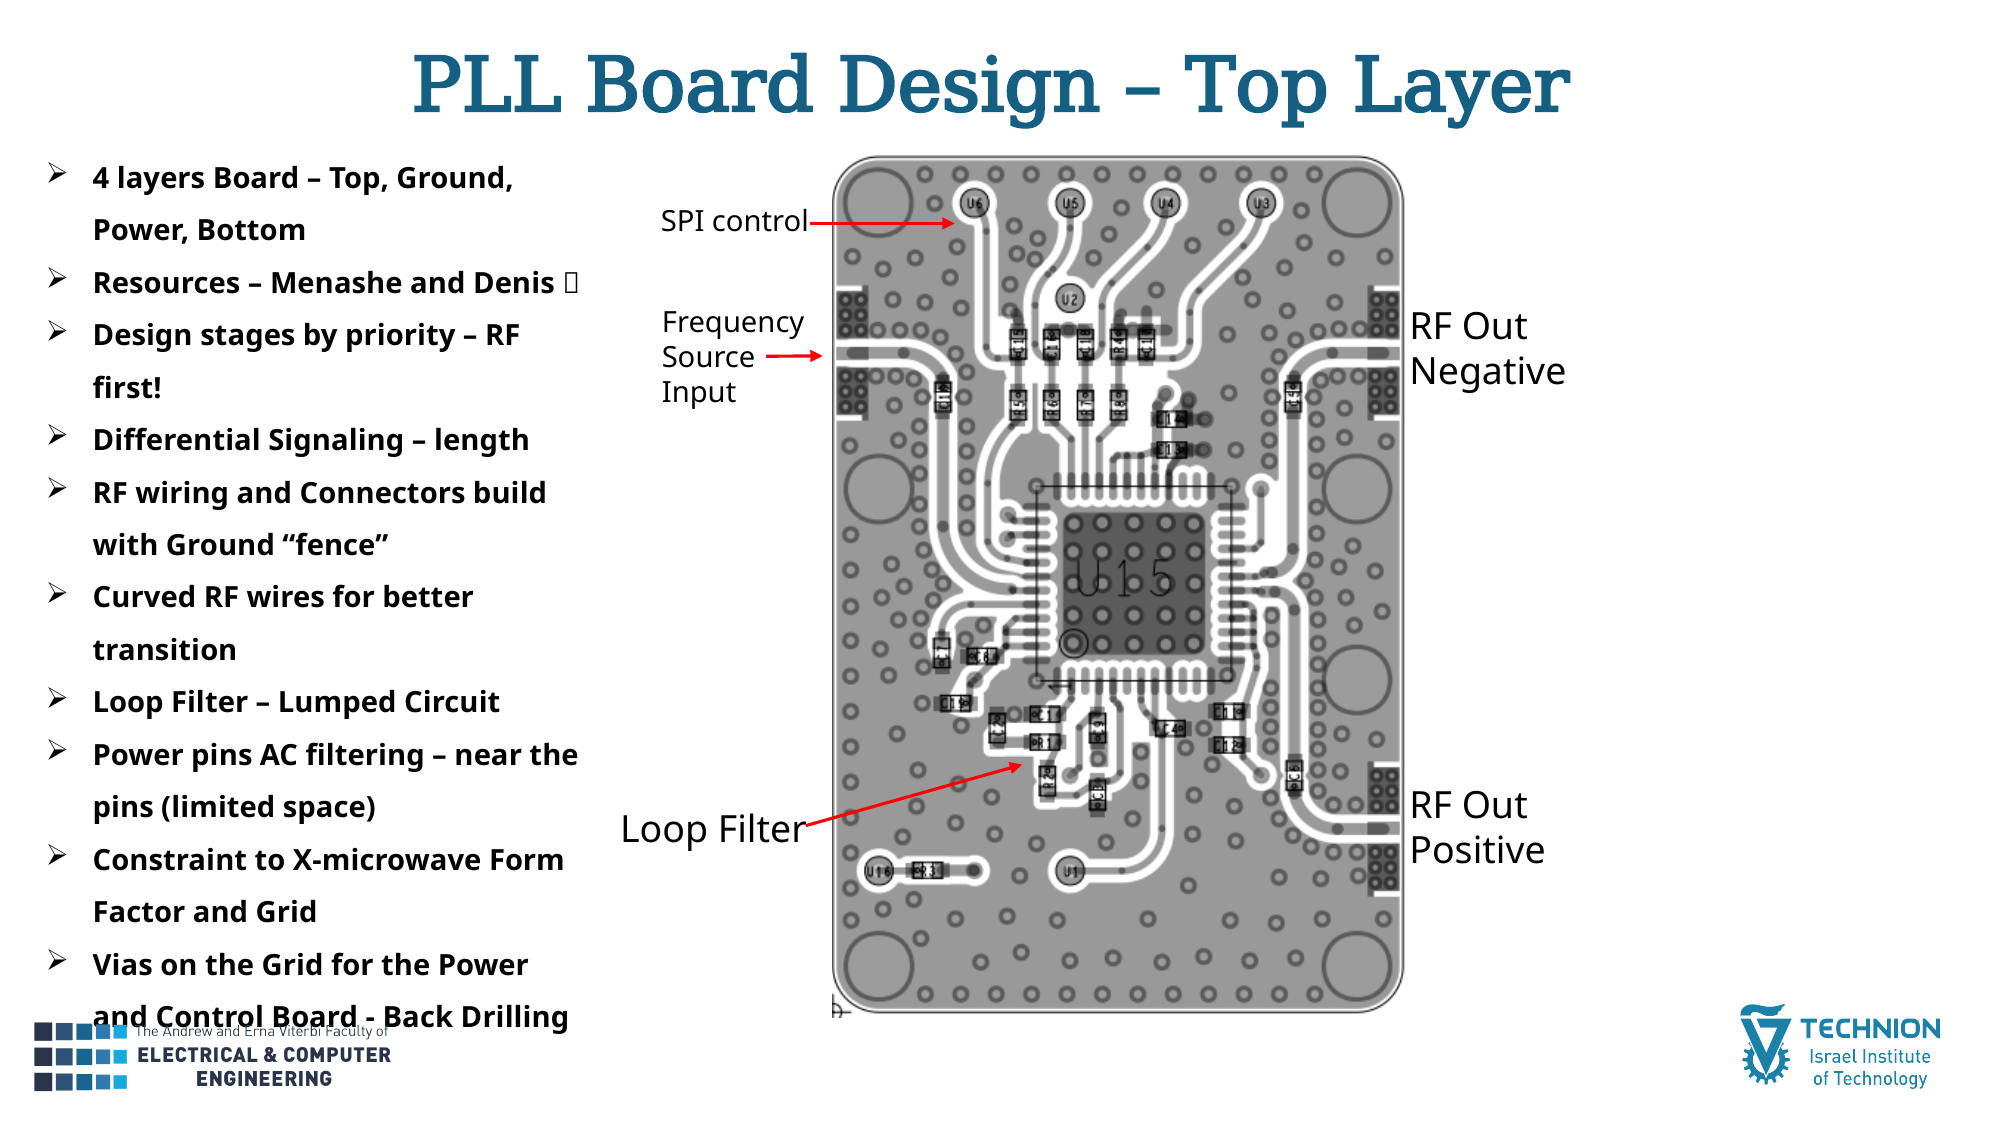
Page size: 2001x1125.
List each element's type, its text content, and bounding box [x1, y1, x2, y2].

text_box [1729, 1004, 1941, 1093]
text_box RF Out Positive [1407, 773, 1614, 878]
text_box 4 layers Board – Top, Ground, Power, Bottom Resources – Menashe and Denis  Design stages by priority – RF first! Differential Signaling – length RF wiring and Connectors build with Ground “fence” Curved RF wires for better transition Loop Filter – Lumped Circuit Power pins AC filtering – near the pins (limited space) Constraint to X-microwave Form Factor and Grid Vias on the Grid for the Power and Control Board - Back Drilling [31, 134, 605, 1086]
picture [831, 150, 1407, 1019]
text_box RF Out Negative [1407, 295, 1614, 400]
text_box SPI control [646, 194, 831, 245]
text_box Loop Filter [605, 797, 824, 858]
text_box Frequency Source Input [647, 295, 831, 416]
text_box PLL Board Design – Top Layer [396, 28, 1585, 134]
picture [31, 1020, 396, 1093]
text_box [805, 764, 1023, 827]
